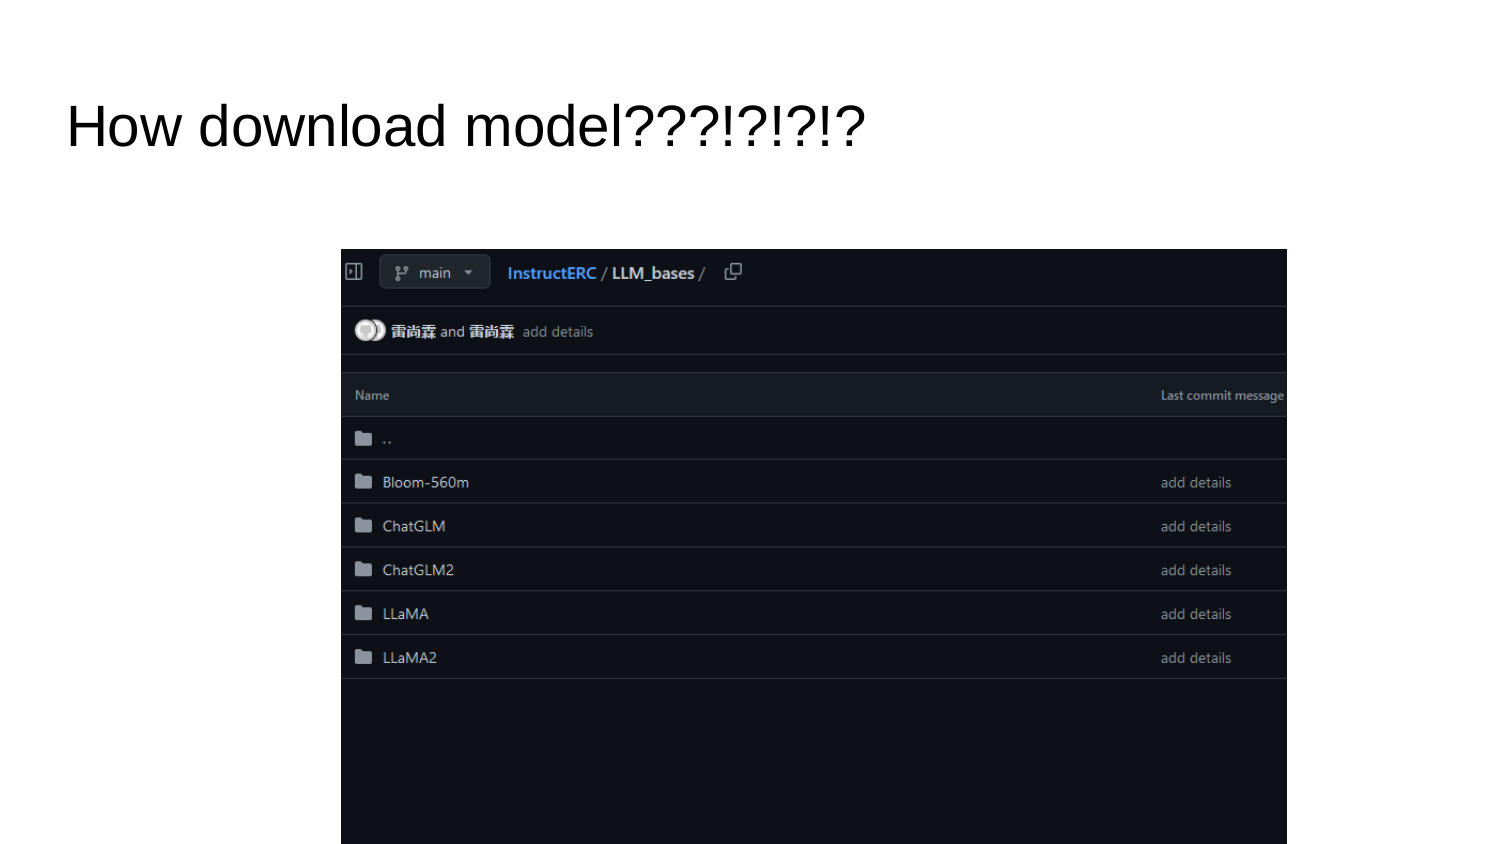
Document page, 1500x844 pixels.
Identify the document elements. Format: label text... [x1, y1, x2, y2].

picture [341, 249, 1288, 844]
title How download model???!?!?!? [51, 72, 1449, 167]
